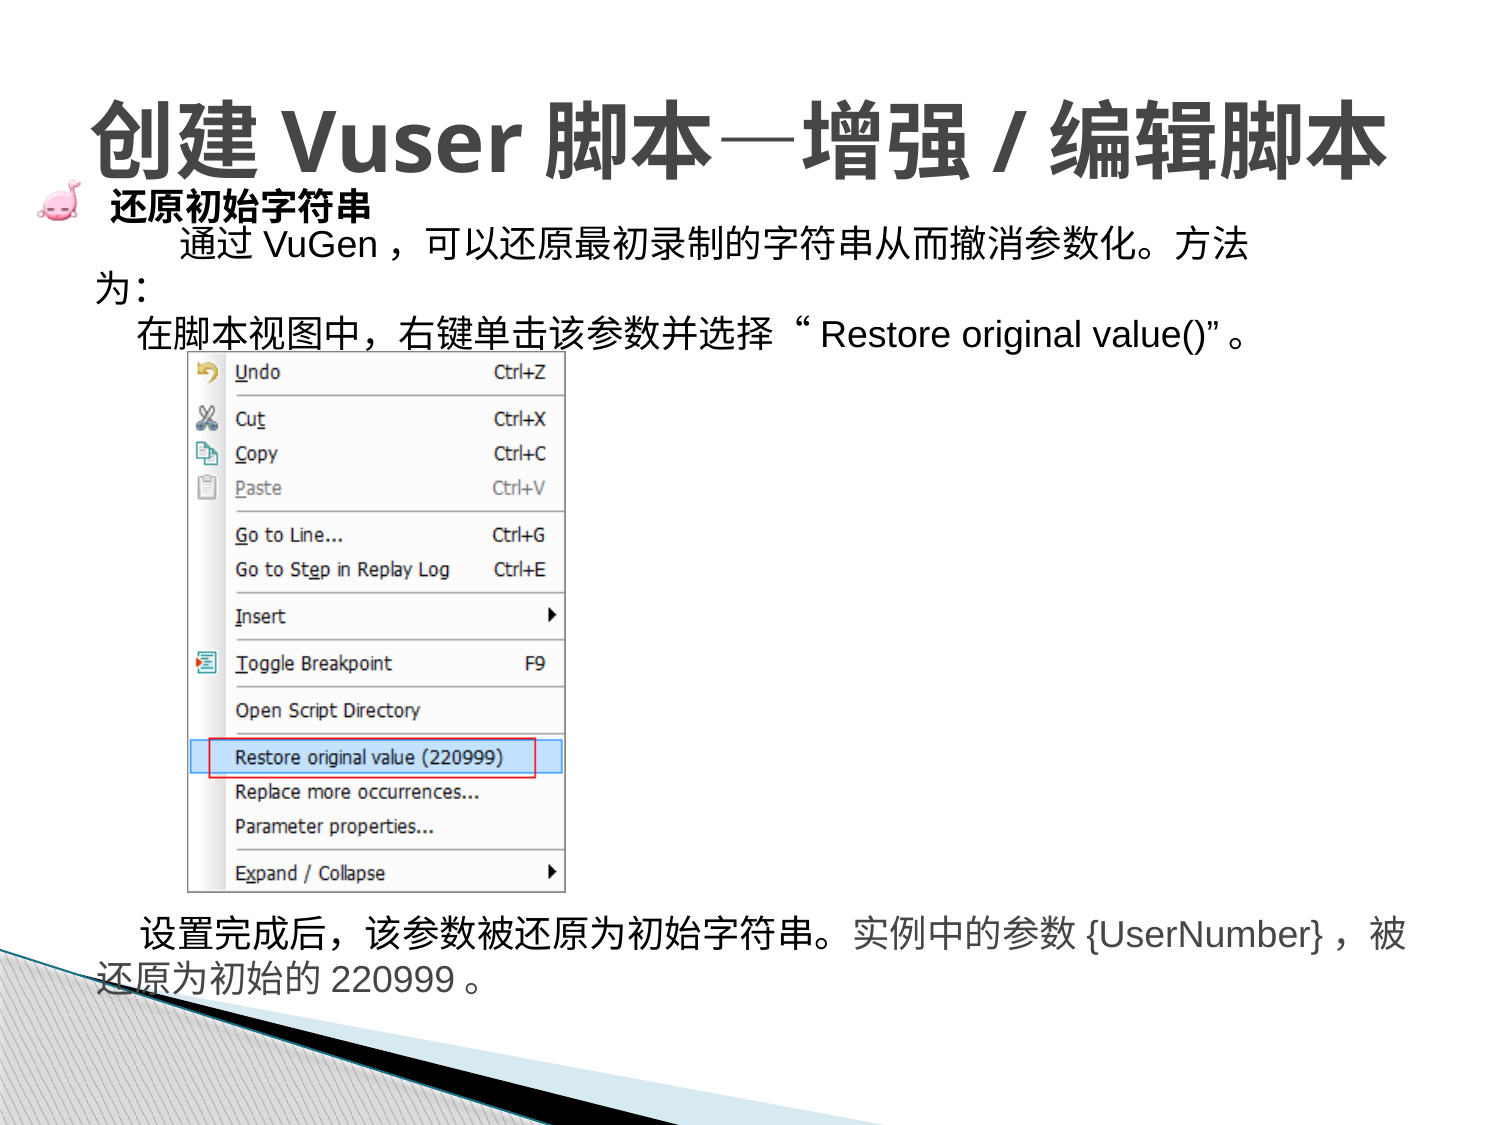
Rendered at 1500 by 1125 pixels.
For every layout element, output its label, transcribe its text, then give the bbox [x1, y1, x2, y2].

picture [187, 351, 566, 893]
text_box 通过VuGen，可以还原最初录制的字符串从而撤消参数化。方法为： 在脚本视图中，右键单击该参数并选择“Restore original value()”。 [79, 234, 1299, 340]
title 创建Vuser脚本—增强/编辑脚本 [75, 45, 1425, 233]
text_box 还原初始字符串 [95, 175, 388, 234]
picture [34, 175, 86, 227]
text_box 设置完成后，该参数被还原为初始字符串。实例中的参数{UserNumber}，被还原为初始的220999。 [81, 902, 1430, 1008]
